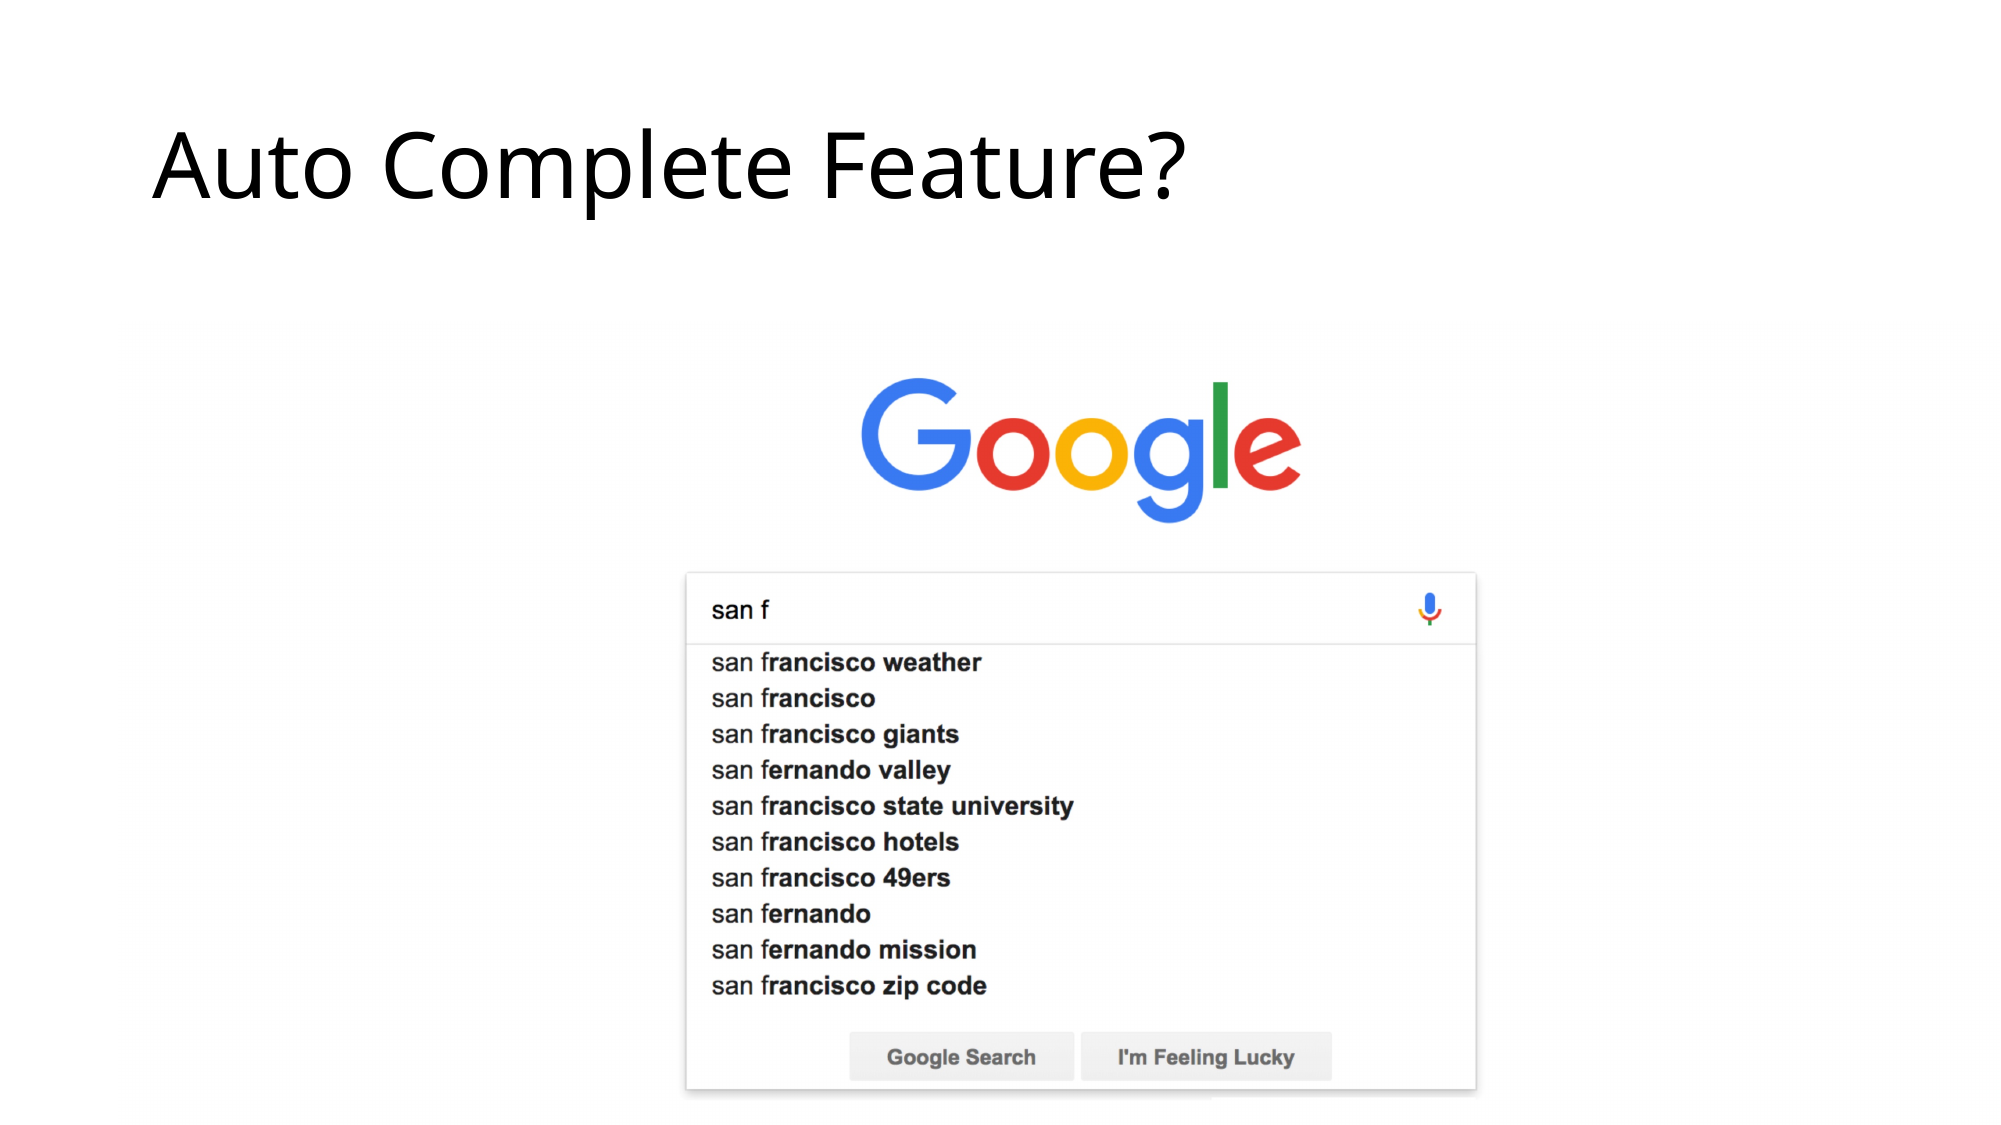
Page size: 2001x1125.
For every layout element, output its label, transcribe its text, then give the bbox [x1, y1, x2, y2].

title Auto Complete Feature? [137, 59, 1863, 278]
picture [118, 321, 2000, 1125]
